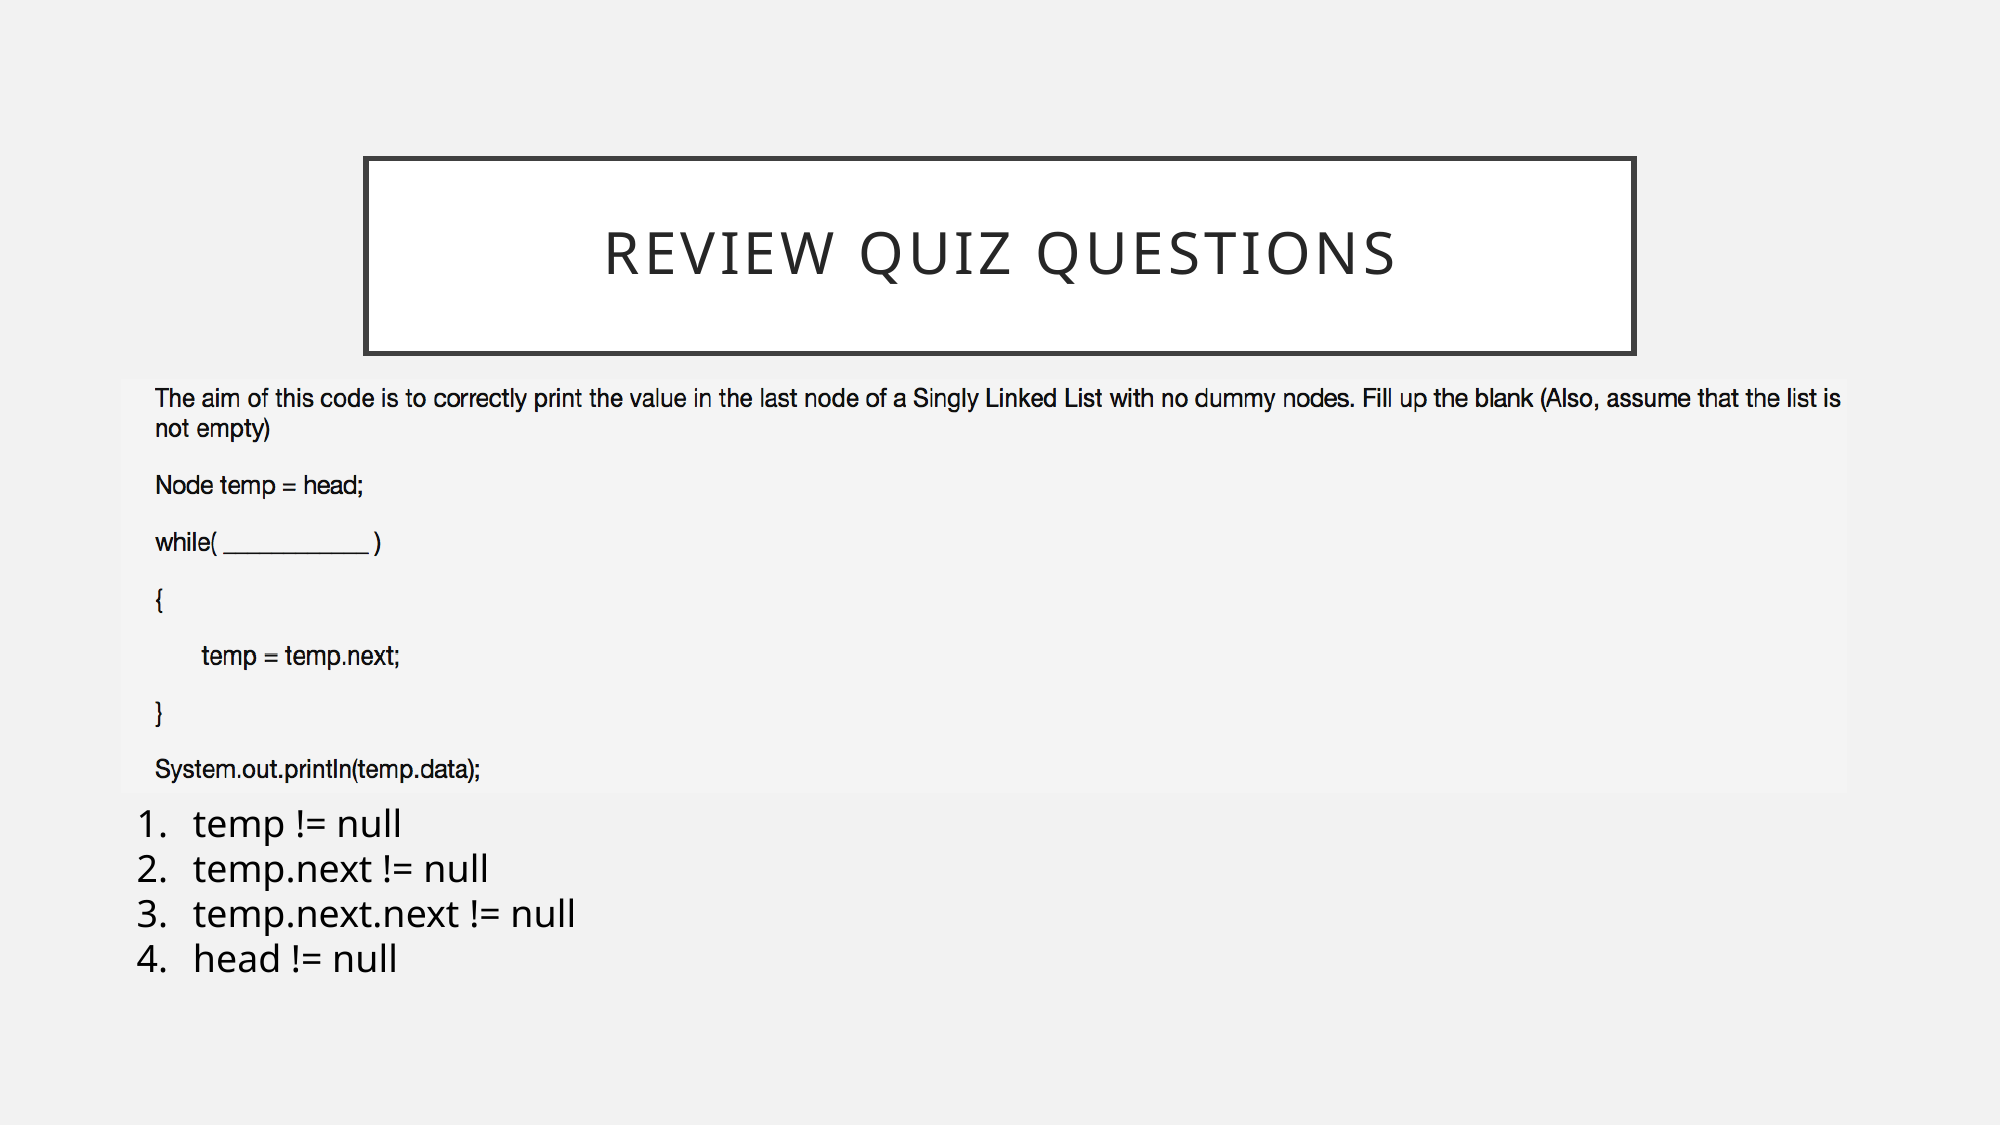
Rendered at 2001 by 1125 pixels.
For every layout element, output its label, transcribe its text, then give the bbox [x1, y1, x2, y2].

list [121, 379, 1847, 793]
title Review quiz questions [363, 156, 1637, 356]
text_box temp != null temp.next != null temp.next.next != null head != null [121, 793, 1517, 987]
